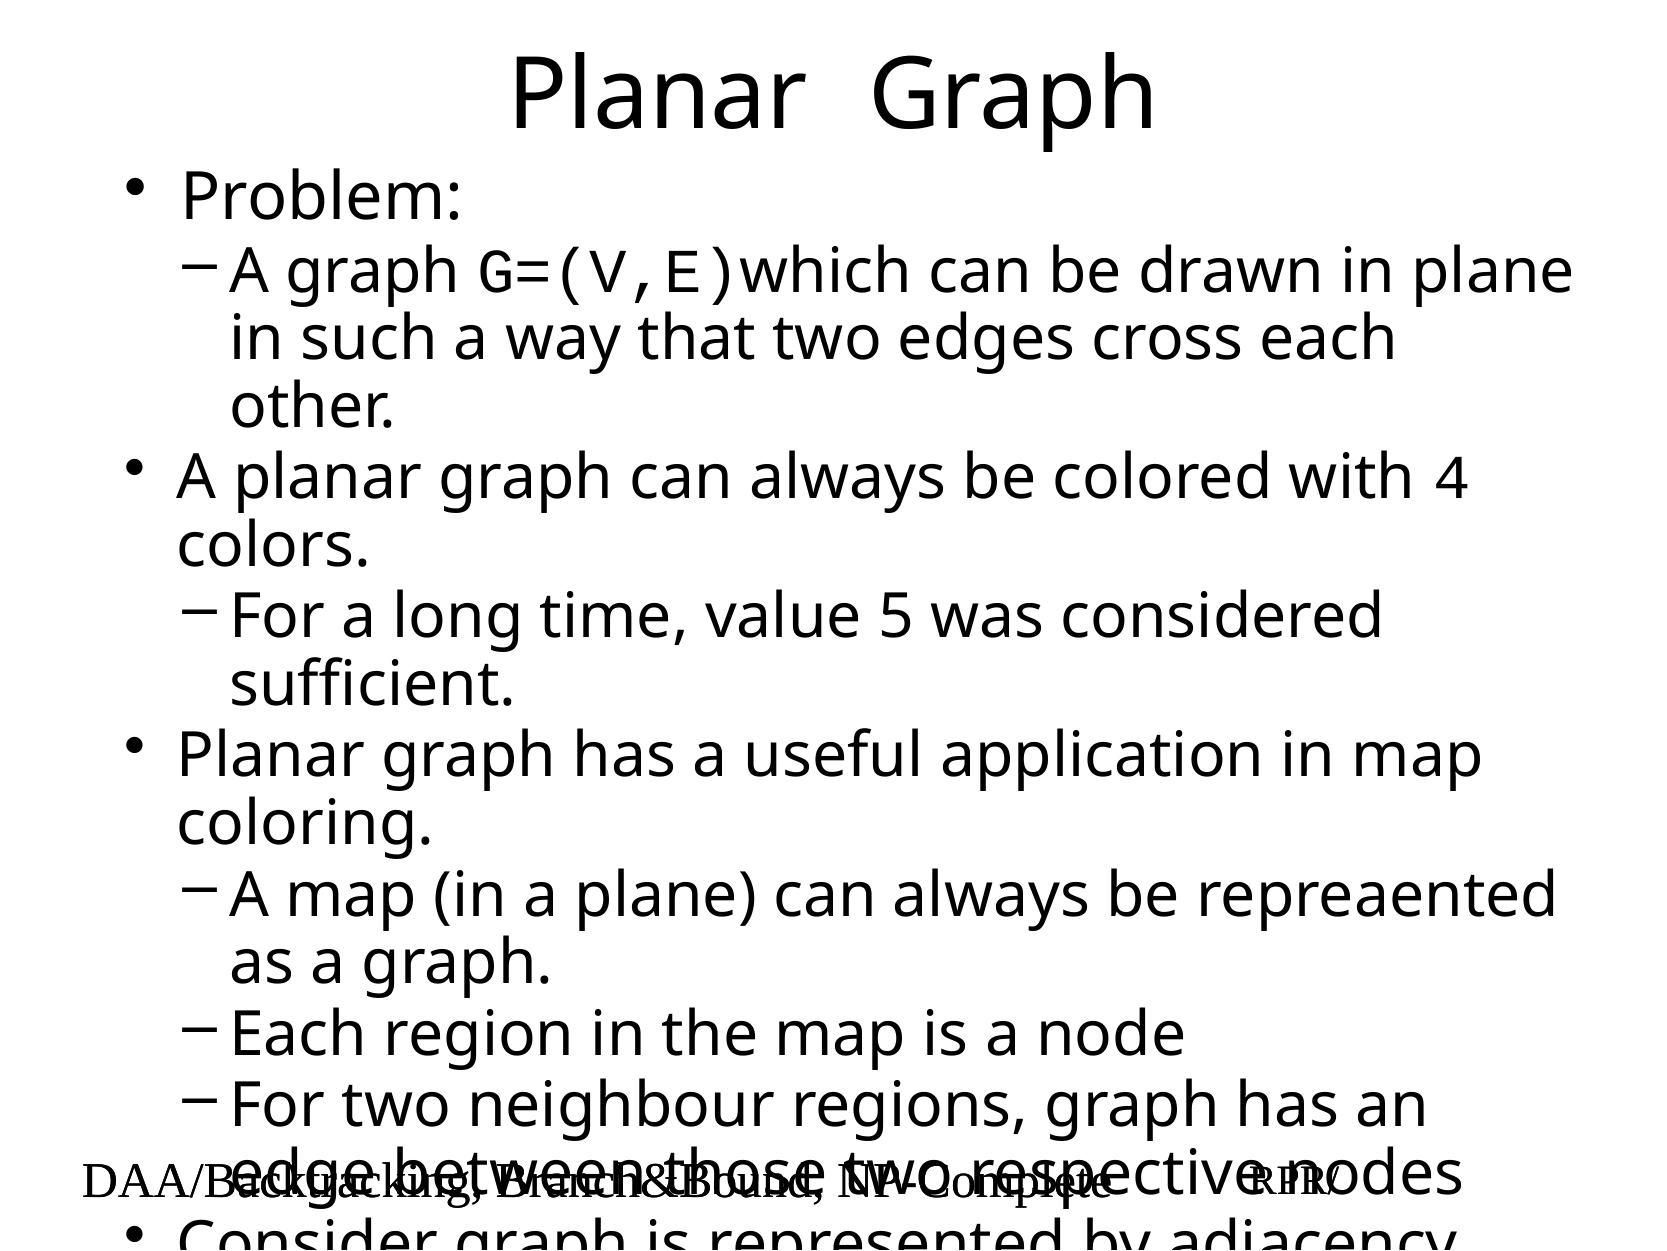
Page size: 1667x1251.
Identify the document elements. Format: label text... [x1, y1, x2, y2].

text_box RPR/ [1233, 1144, 1354, 1211]
title Planar Graph [124, 9, 1543, 153]
list Problem: A graph G=(V,E)which can be drawn in plane in such a way that two edges cross each other. A planar graph can always be colored with 4 colors. For a long time, value 5 was considered sufficient. Planar graph has a useful application in map coloring. A map (in a plane) can always be repreaented as a graph. Each region in the map is a node For two neighbour regions, graph has an edge between those two respective nodes Consider graph is represented by adjacency matrix. G[i][j]=1 if there is a edge (i,j) else G[i][j]=0 [108, 153, 1596, 1121]
text_box DAA/Backtracking, Branch&Bound, NP-Complete [66, 1139, 1128, 1217]
slide_number [1457, 1145, 1557, 1210]
